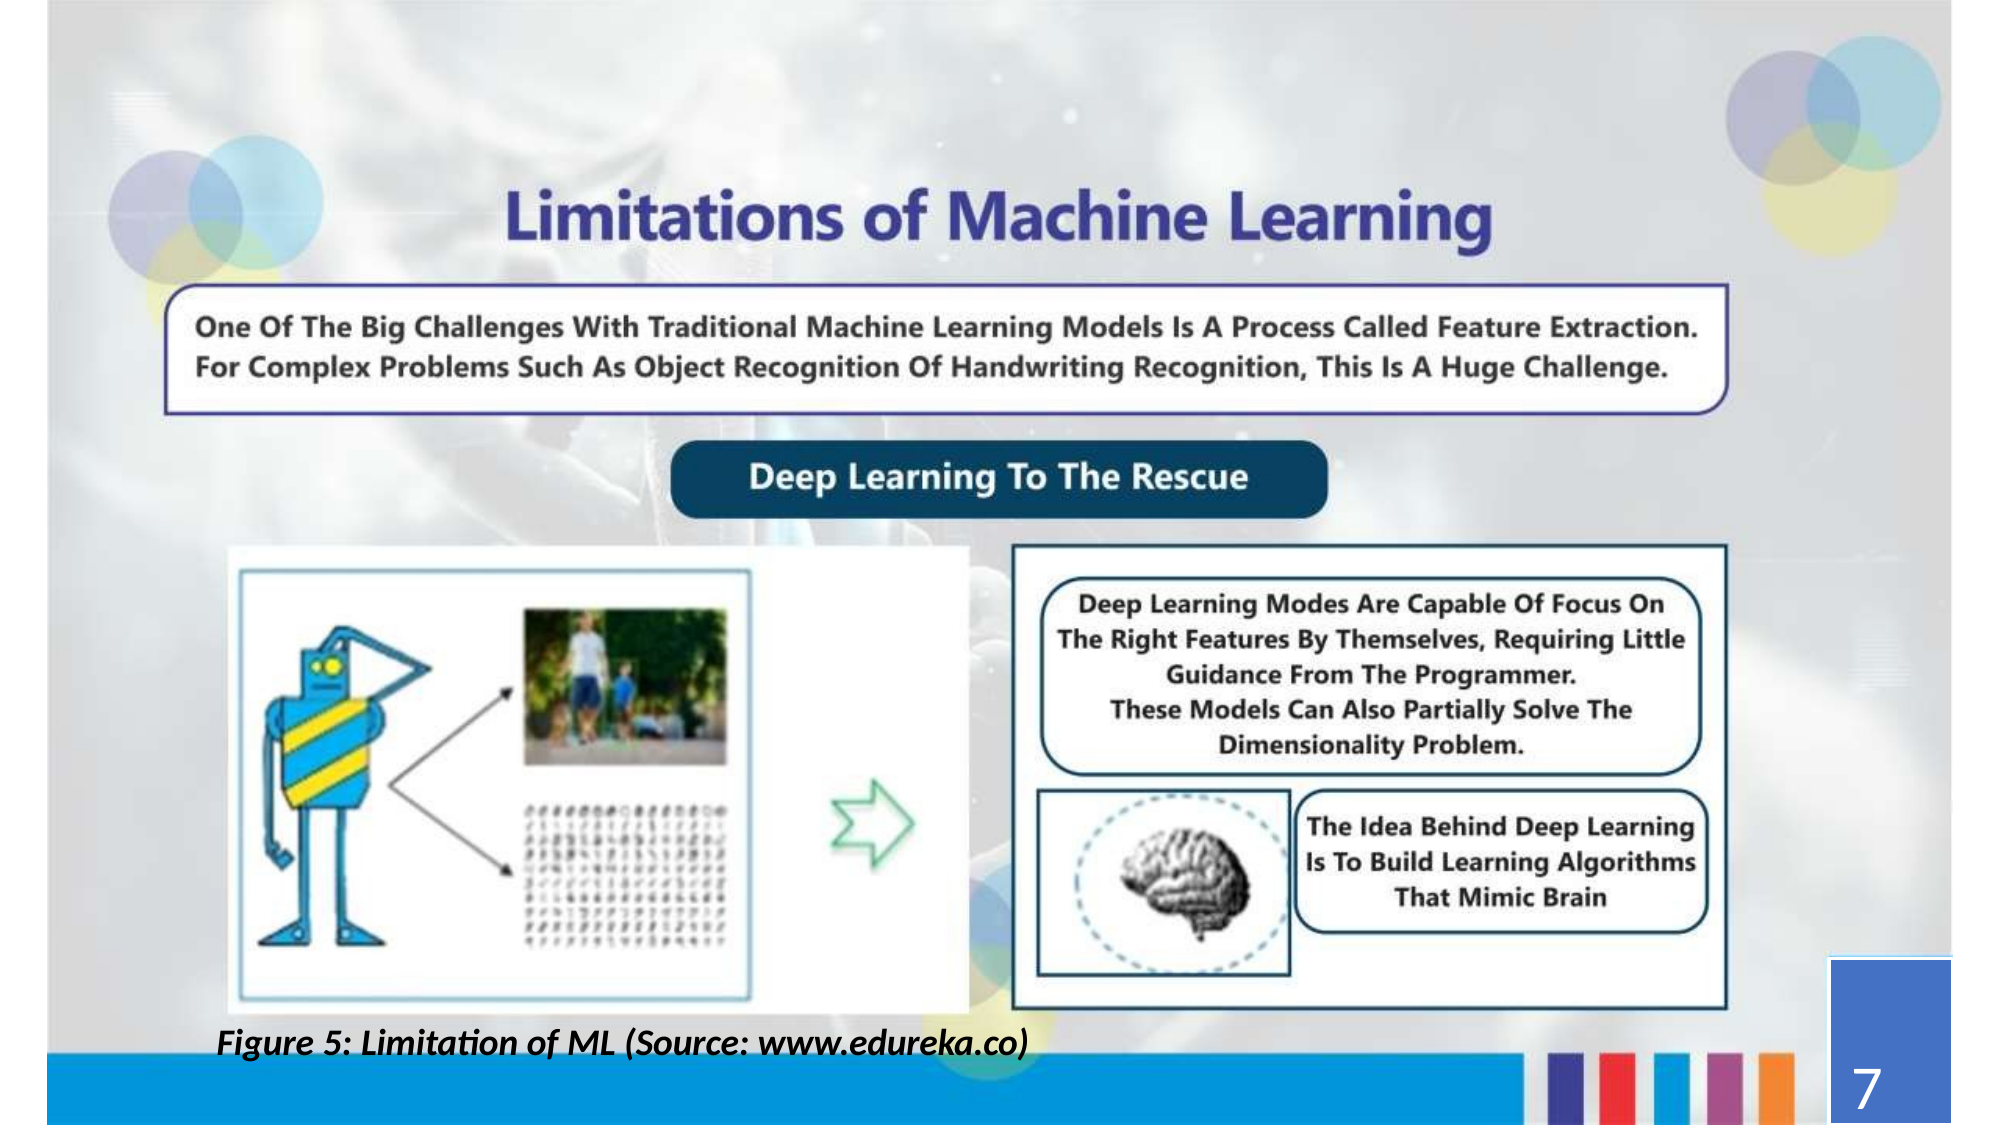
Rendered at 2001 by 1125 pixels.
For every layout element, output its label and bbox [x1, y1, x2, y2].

text_box [47, 0, 1955, 1125]
